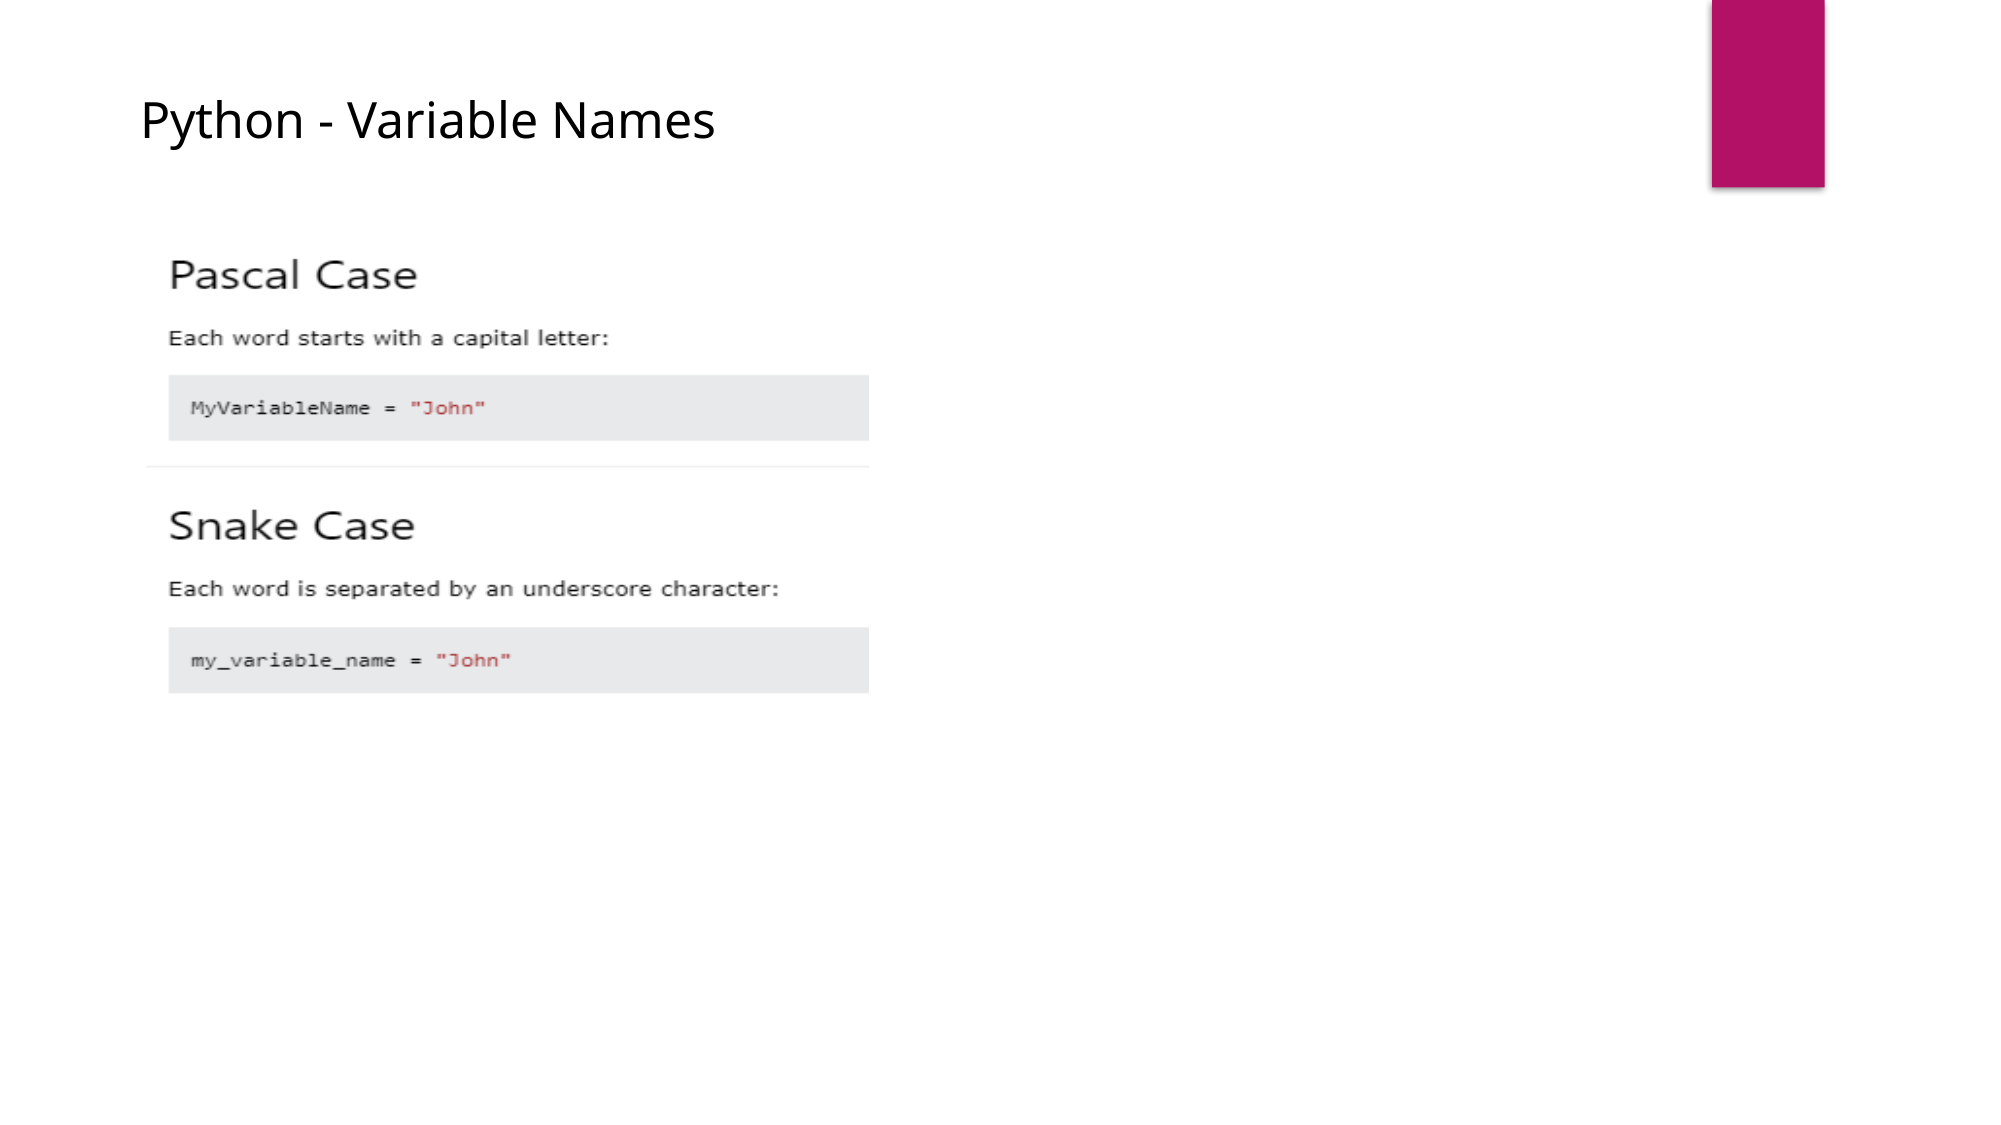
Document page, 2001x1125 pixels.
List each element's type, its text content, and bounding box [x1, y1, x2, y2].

text_box Python - Variable Names [125, 81, 848, 216]
picture [145, 217, 869, 695]
